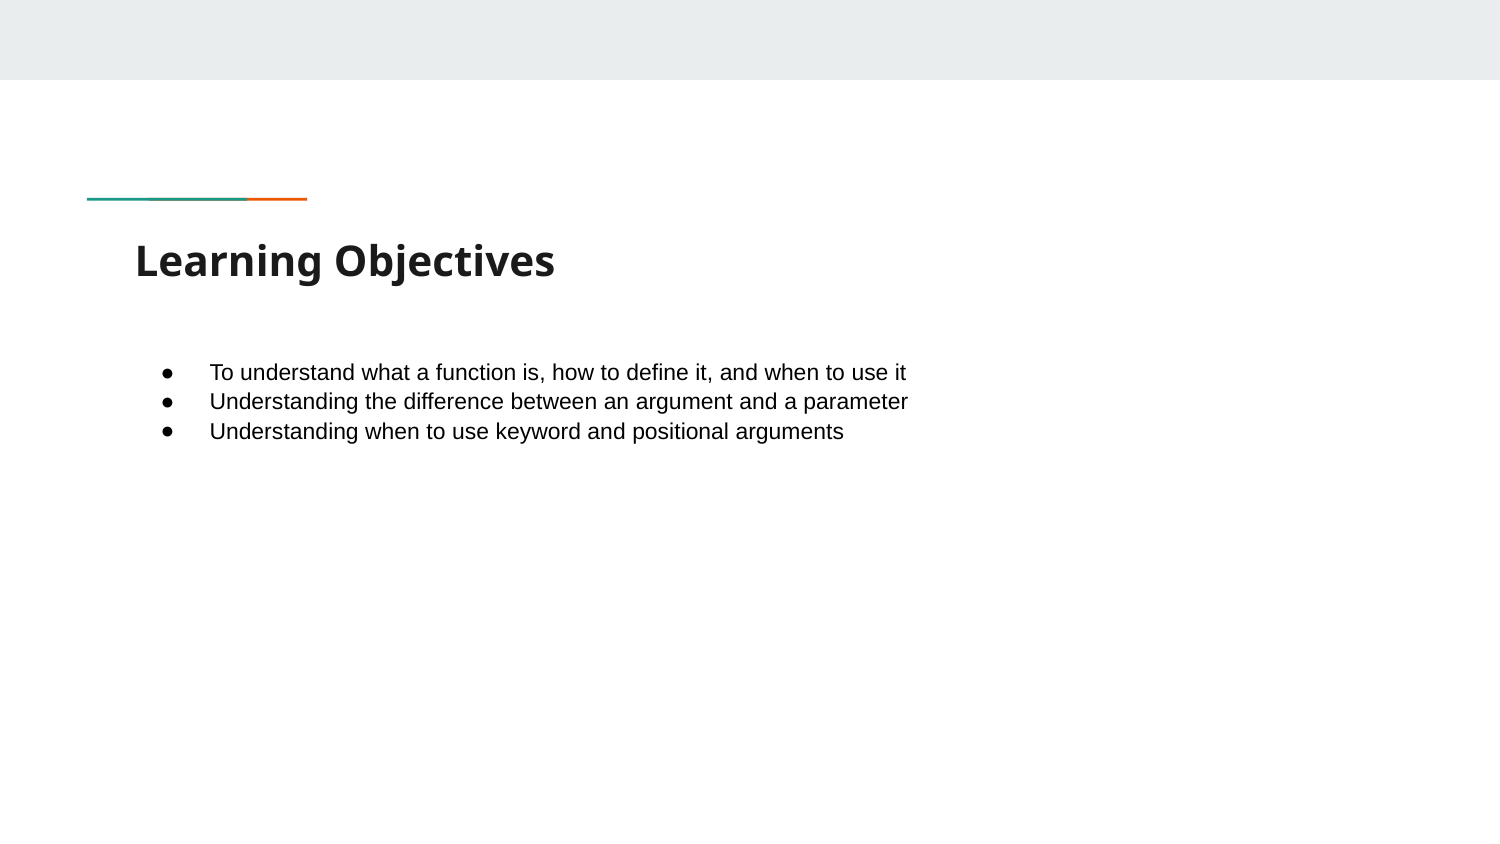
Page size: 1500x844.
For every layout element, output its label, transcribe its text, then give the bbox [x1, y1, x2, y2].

title Learning Objectives [119, 216, 1381, 305]
list To understand what a function is, how to define it, and when to use it Understanding the difference between an argument and a parameter Understanding when to use keyword and positional arguments [119, 341, 1381, 712]
